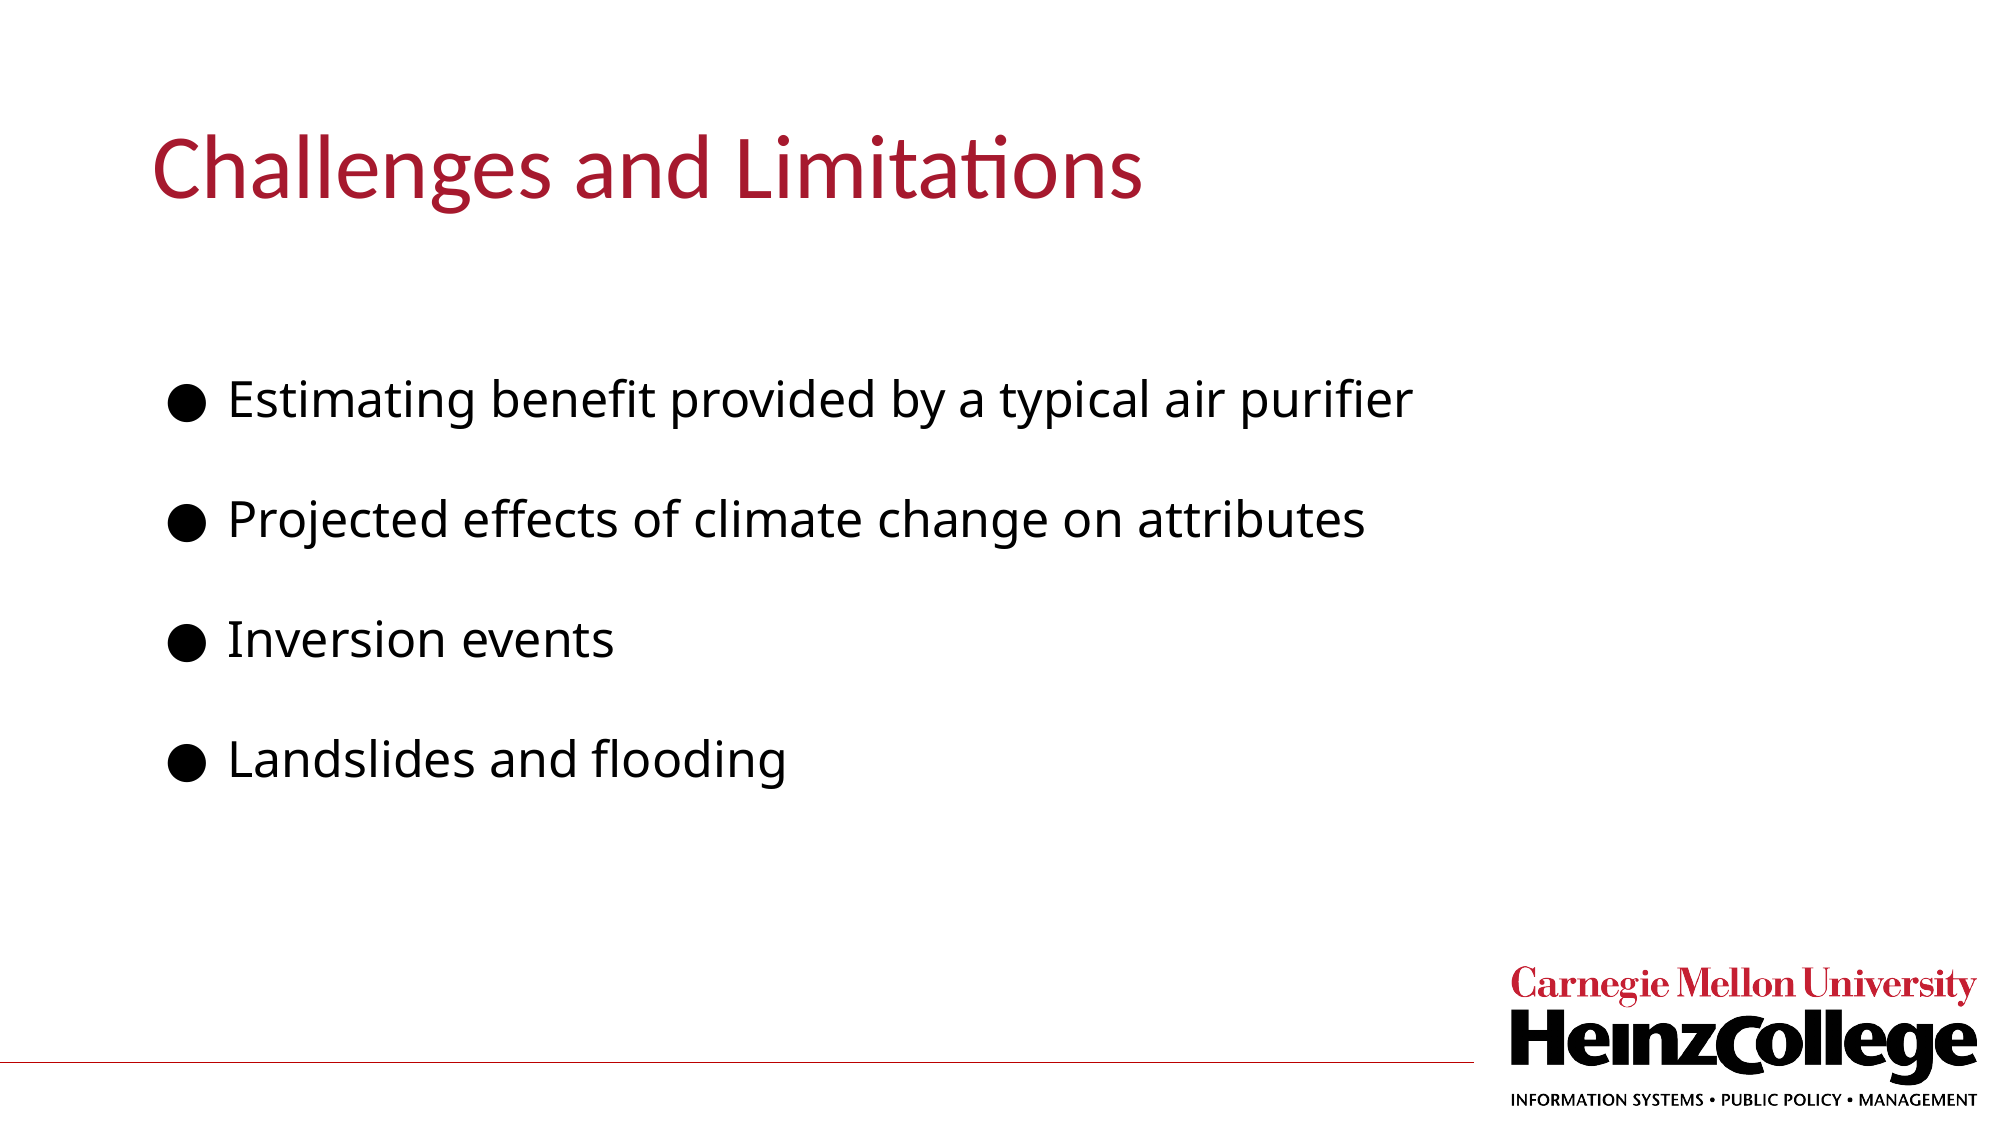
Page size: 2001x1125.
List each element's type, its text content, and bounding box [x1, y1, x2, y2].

picture [1511, 966, 1978, 1106]
list Estimating benefit provided by a typical air purifier Projected effects of climate change on attributes Inversion events Landslides and flooding [137, 299, 1863, 1014]
title Challenges and Limitations [137, 59, 1863, 278]
